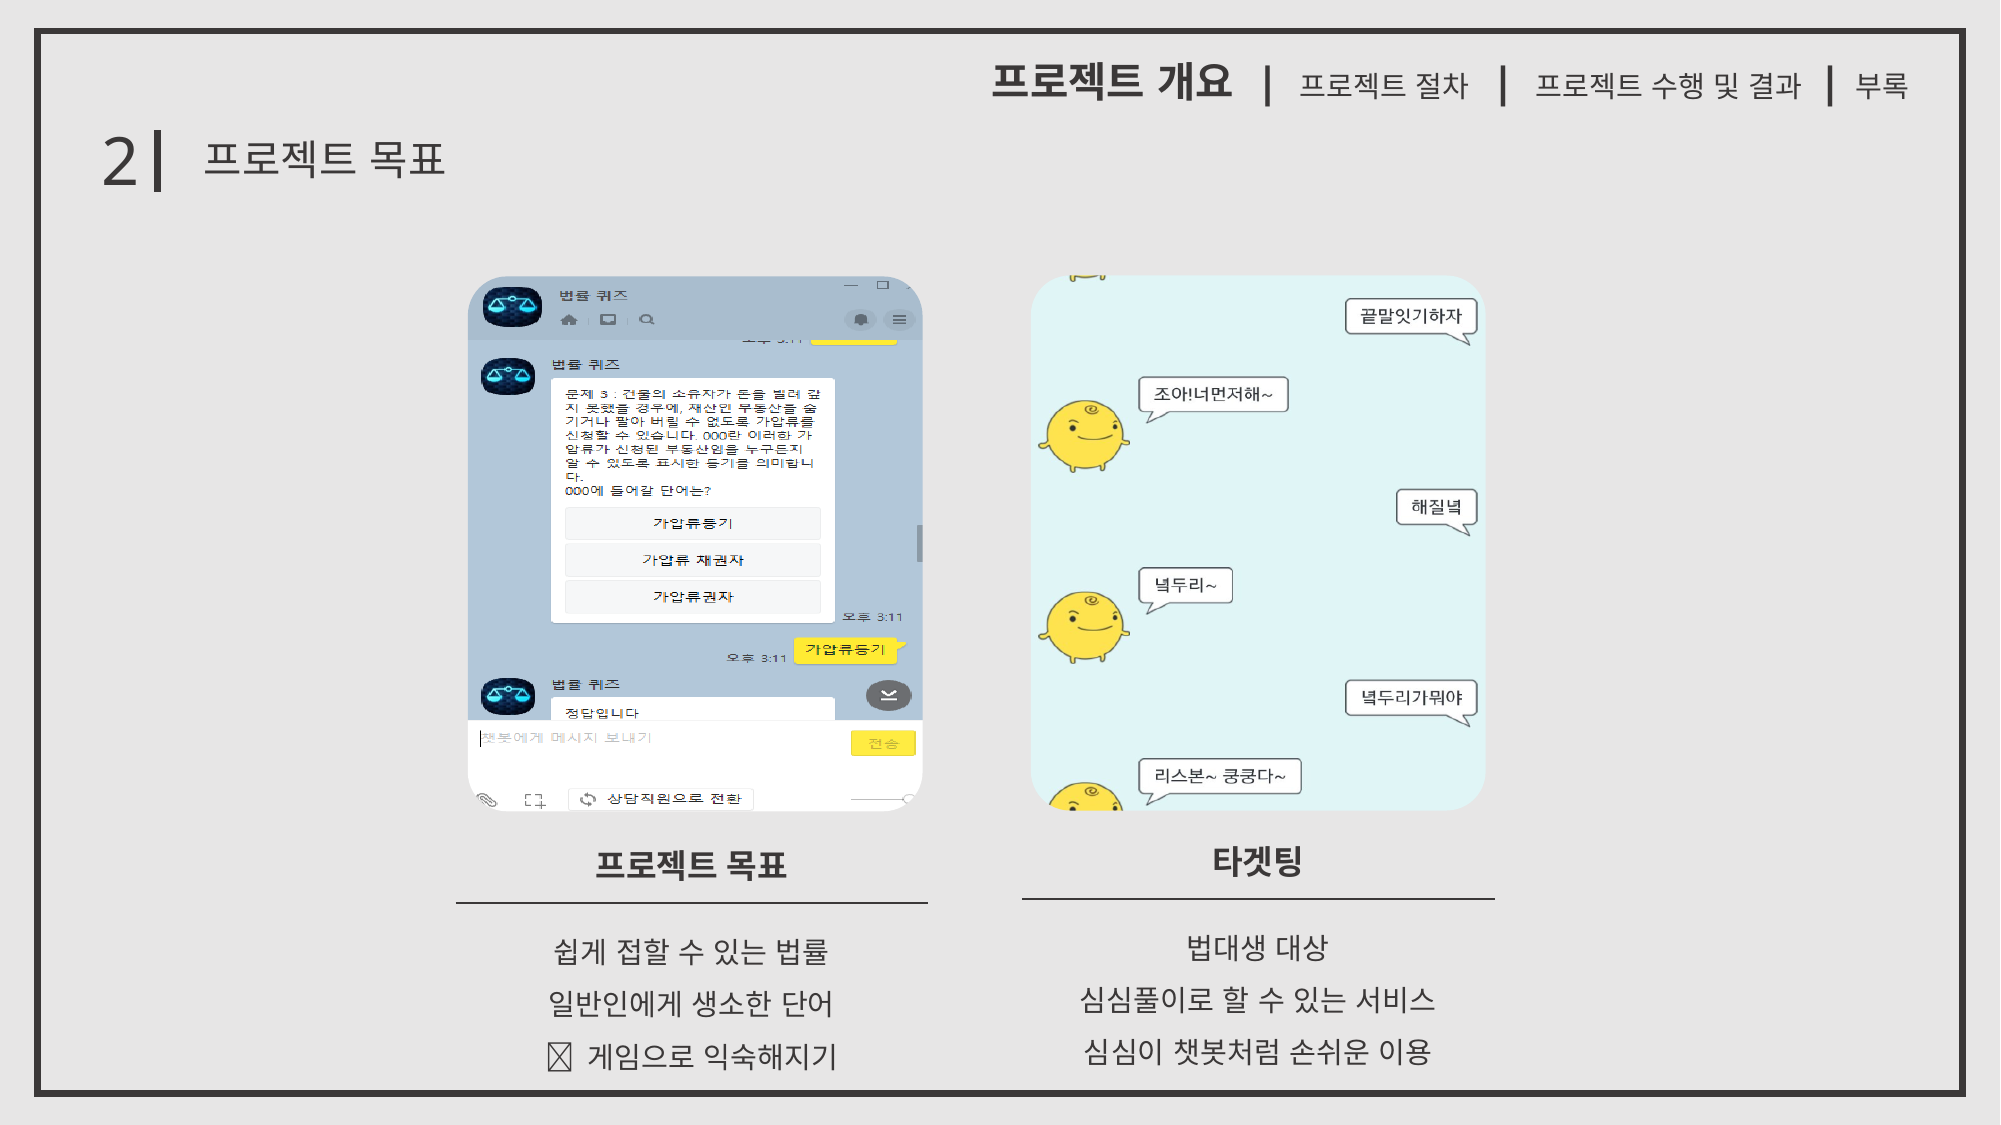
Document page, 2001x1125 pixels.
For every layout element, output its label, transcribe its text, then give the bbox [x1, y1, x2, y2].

text_box [36, 30, 1964, 1095]
text_box 프로젝트 개요 | 프로젝트 절차 | 프로젝트 수행 및 결과 | 부록 [975, 48, 1938, 114]
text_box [86, 111, 884, 207]
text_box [453, 275, 1497, 1077]
